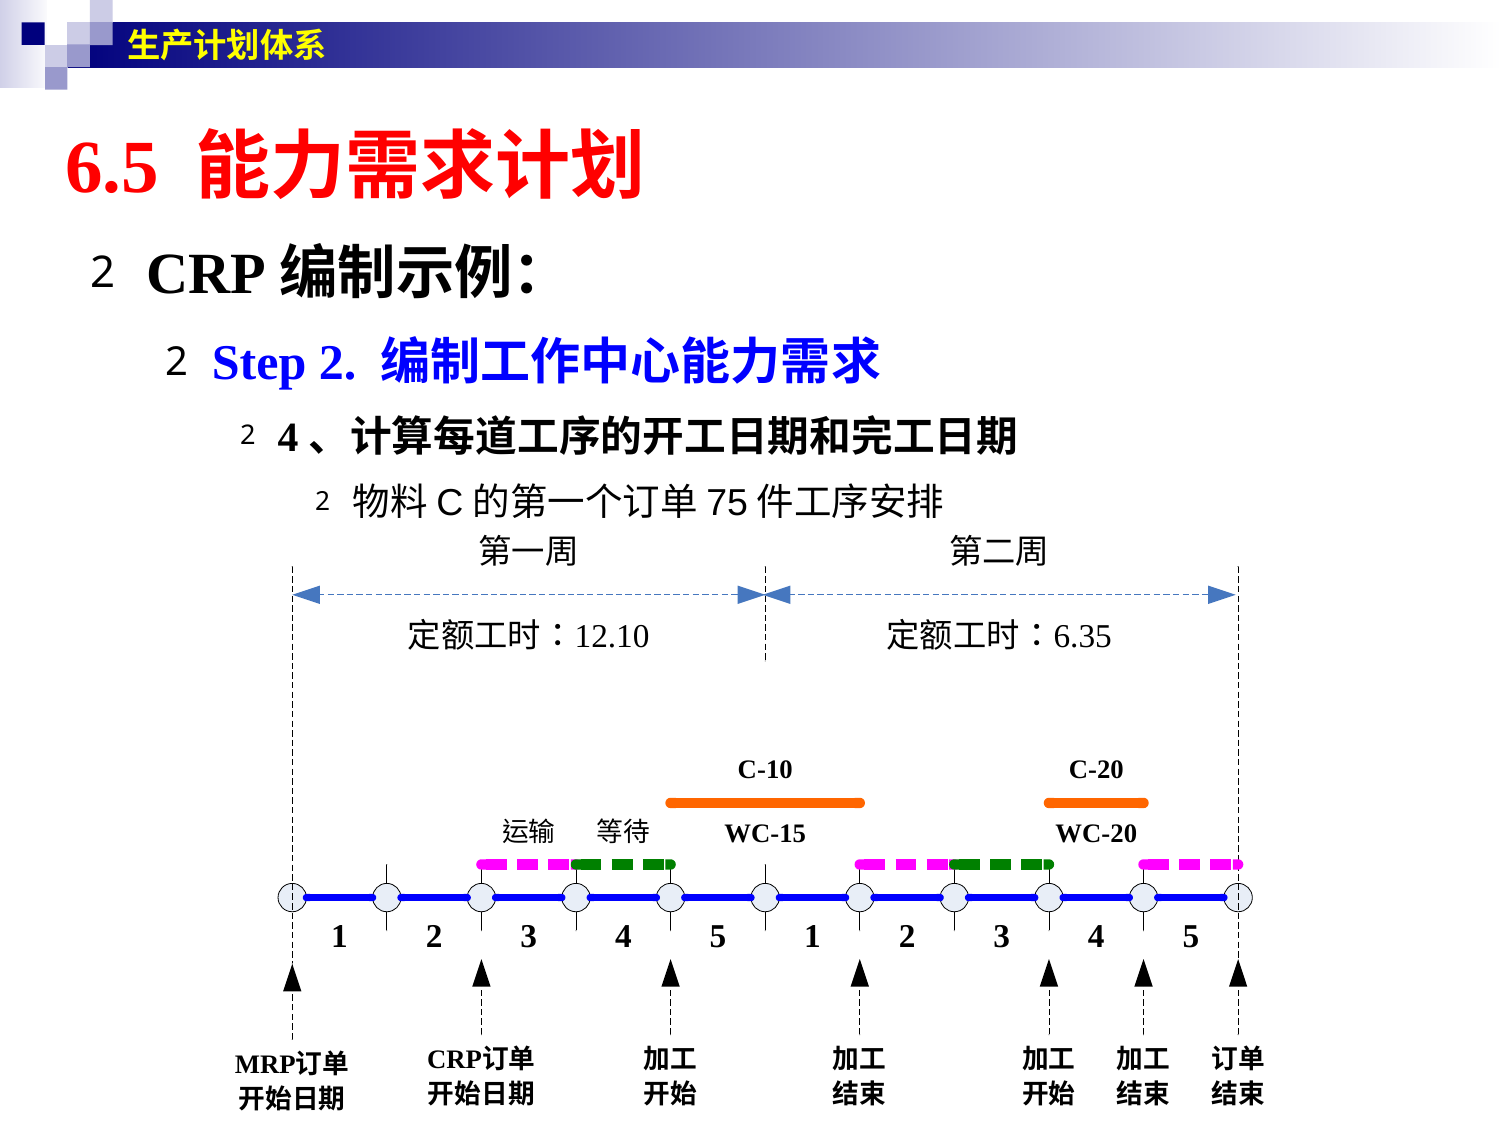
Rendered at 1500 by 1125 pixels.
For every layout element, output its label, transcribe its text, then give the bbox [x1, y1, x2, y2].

text_box 生产计划体系 [112, 0, 1438, 88]
title 6.5 能力需求计划 [50, 112, 1400, 213]
list CRP编制示例： Step 2. 编制工作中心能力需求 4、计算每道工序的开工日期和完工日期 物料C的第一个订单75件工序安排 [75, 200, 1450, 538]
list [230, 524, 1269, 1121]
